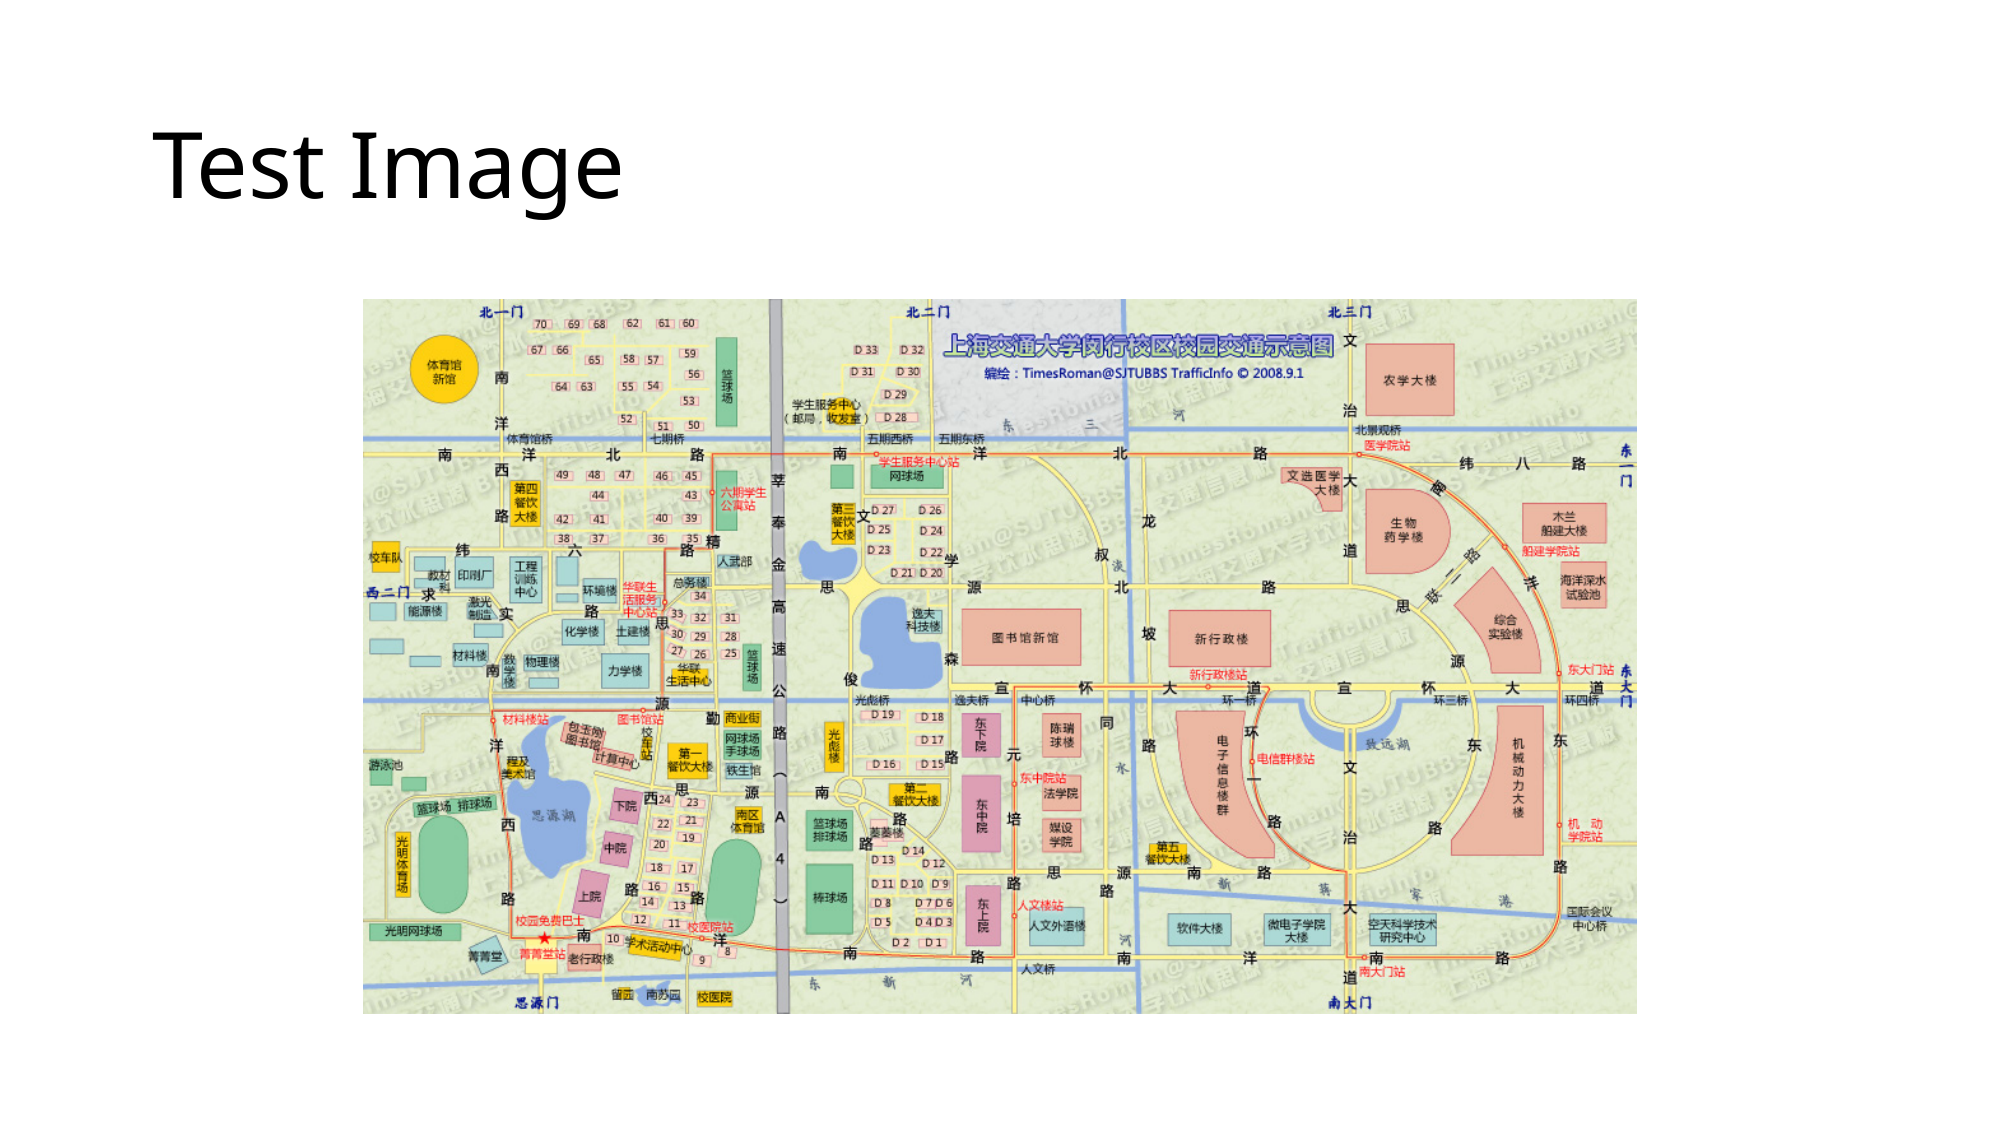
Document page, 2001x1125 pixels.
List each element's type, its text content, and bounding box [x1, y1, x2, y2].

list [363, 298, 1637, 1014]
title Test Image [137, 59, 1863, 278]
